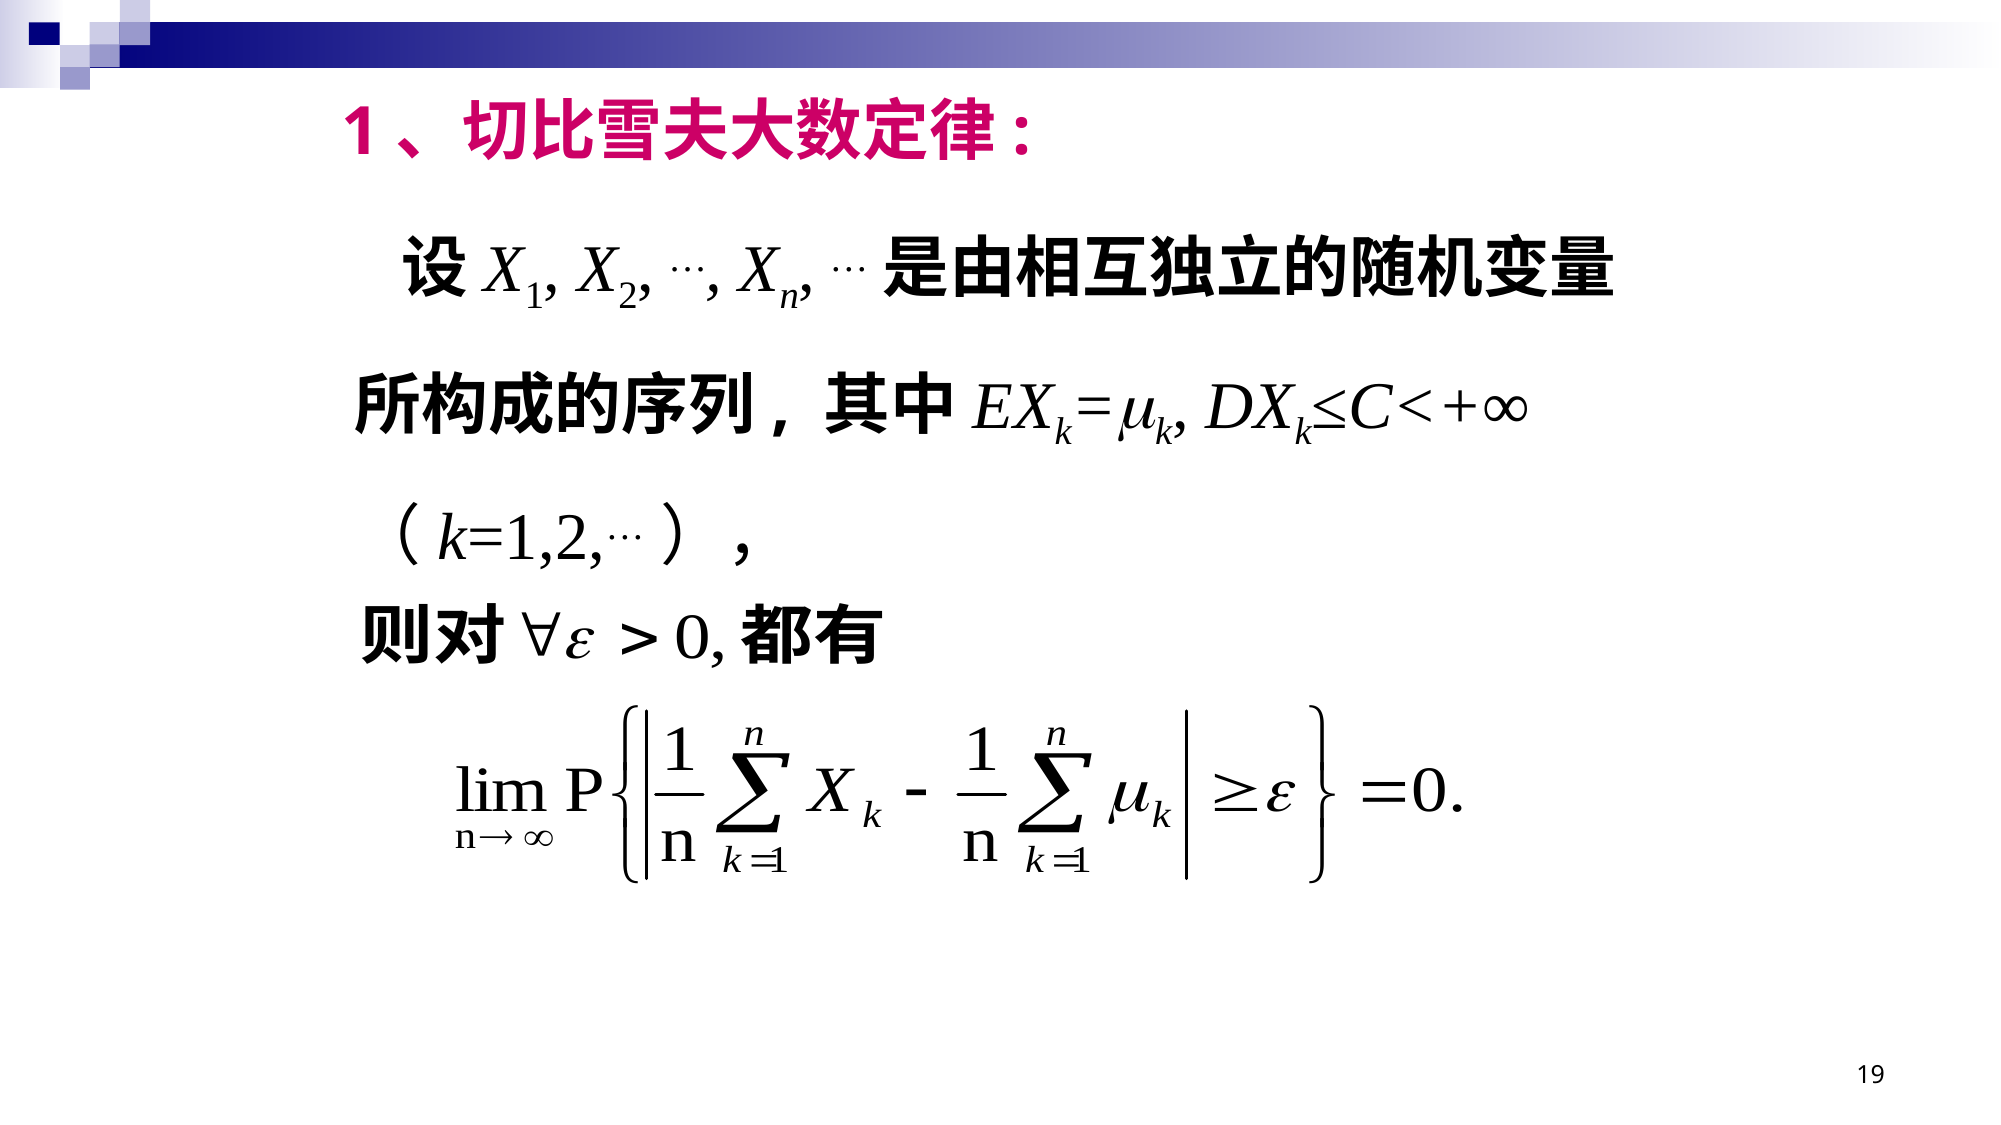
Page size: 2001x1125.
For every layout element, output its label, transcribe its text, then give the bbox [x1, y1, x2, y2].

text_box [351, 594, 1587, 897]
text_box 设X1, X2, …, Xn, …是由相互独立的随机变量所构成的序列, 其中EXk=k, DXk≤C<+∞（k=1,2,…）， [340, 172, 1672, 580]
text_box 1、切比雪夫大数定律: [326, 80, 1046, 175]
slide_number 19 [1433, 1025, 1900, 1100]
